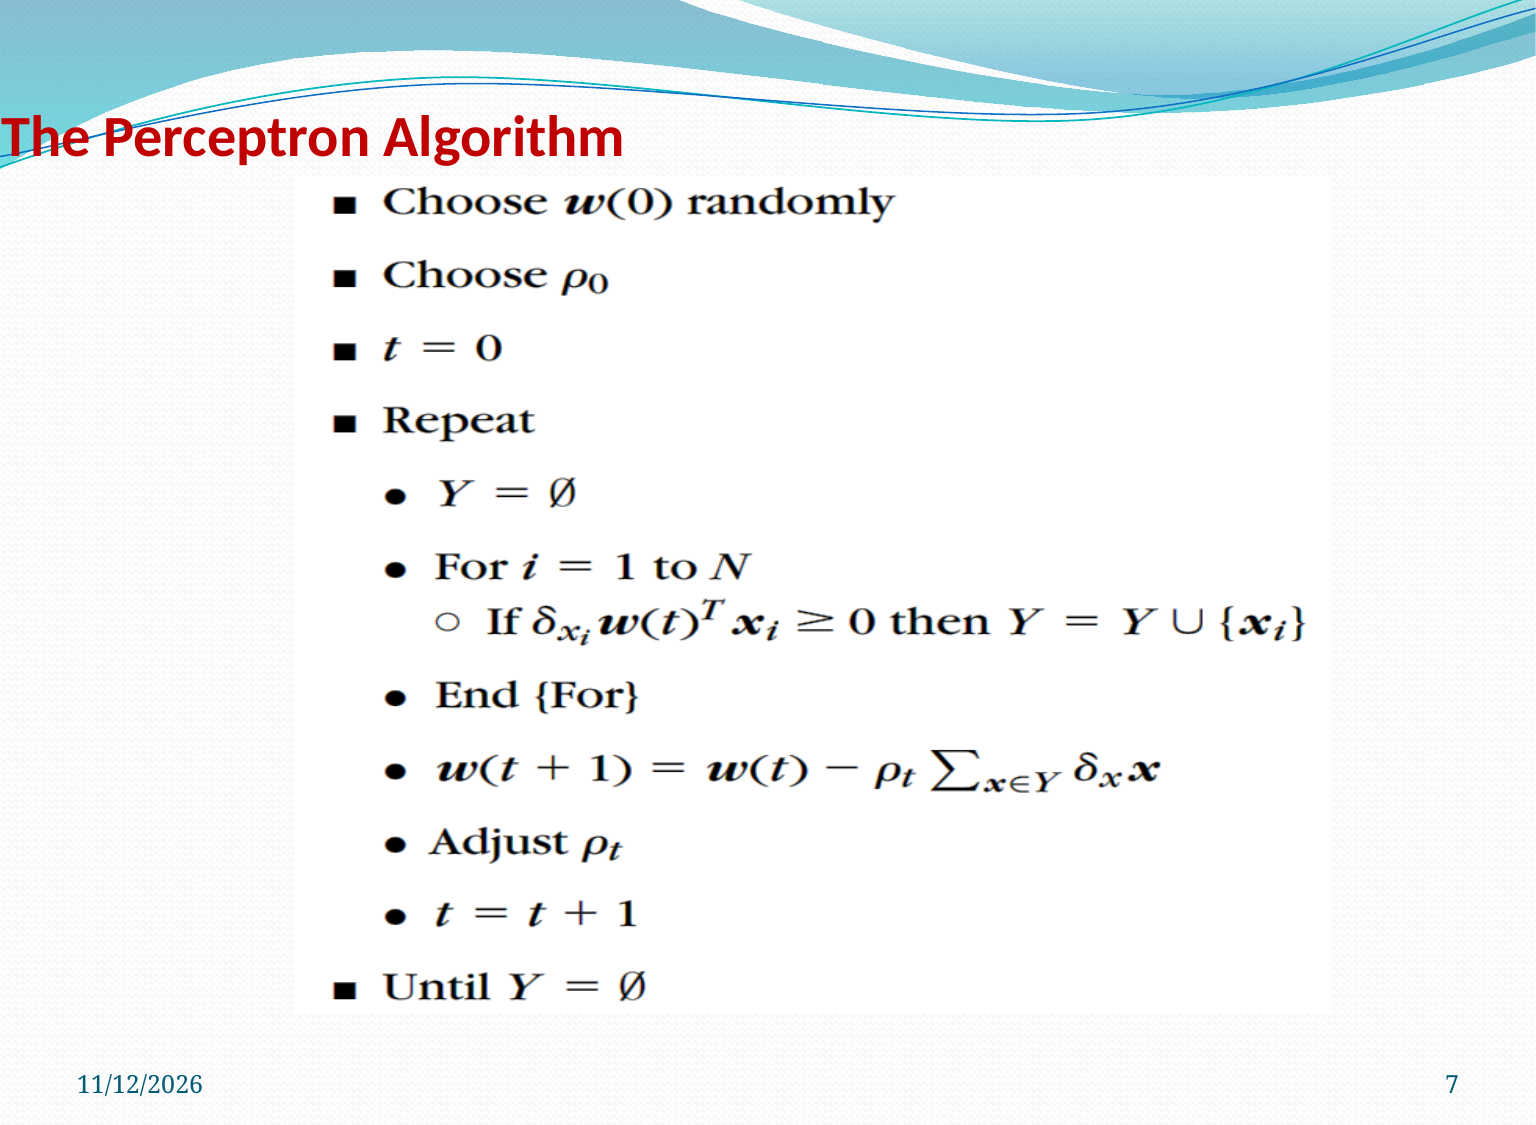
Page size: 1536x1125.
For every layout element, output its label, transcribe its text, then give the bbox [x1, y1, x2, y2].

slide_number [76, 1042, 436, 1103]
picture [294, 176, 1332, 1014]
text_box 7 [1330, 1042, 1459, 1103]
text_box The Perceptron Algorithm [0, 90, 1409, 176]
